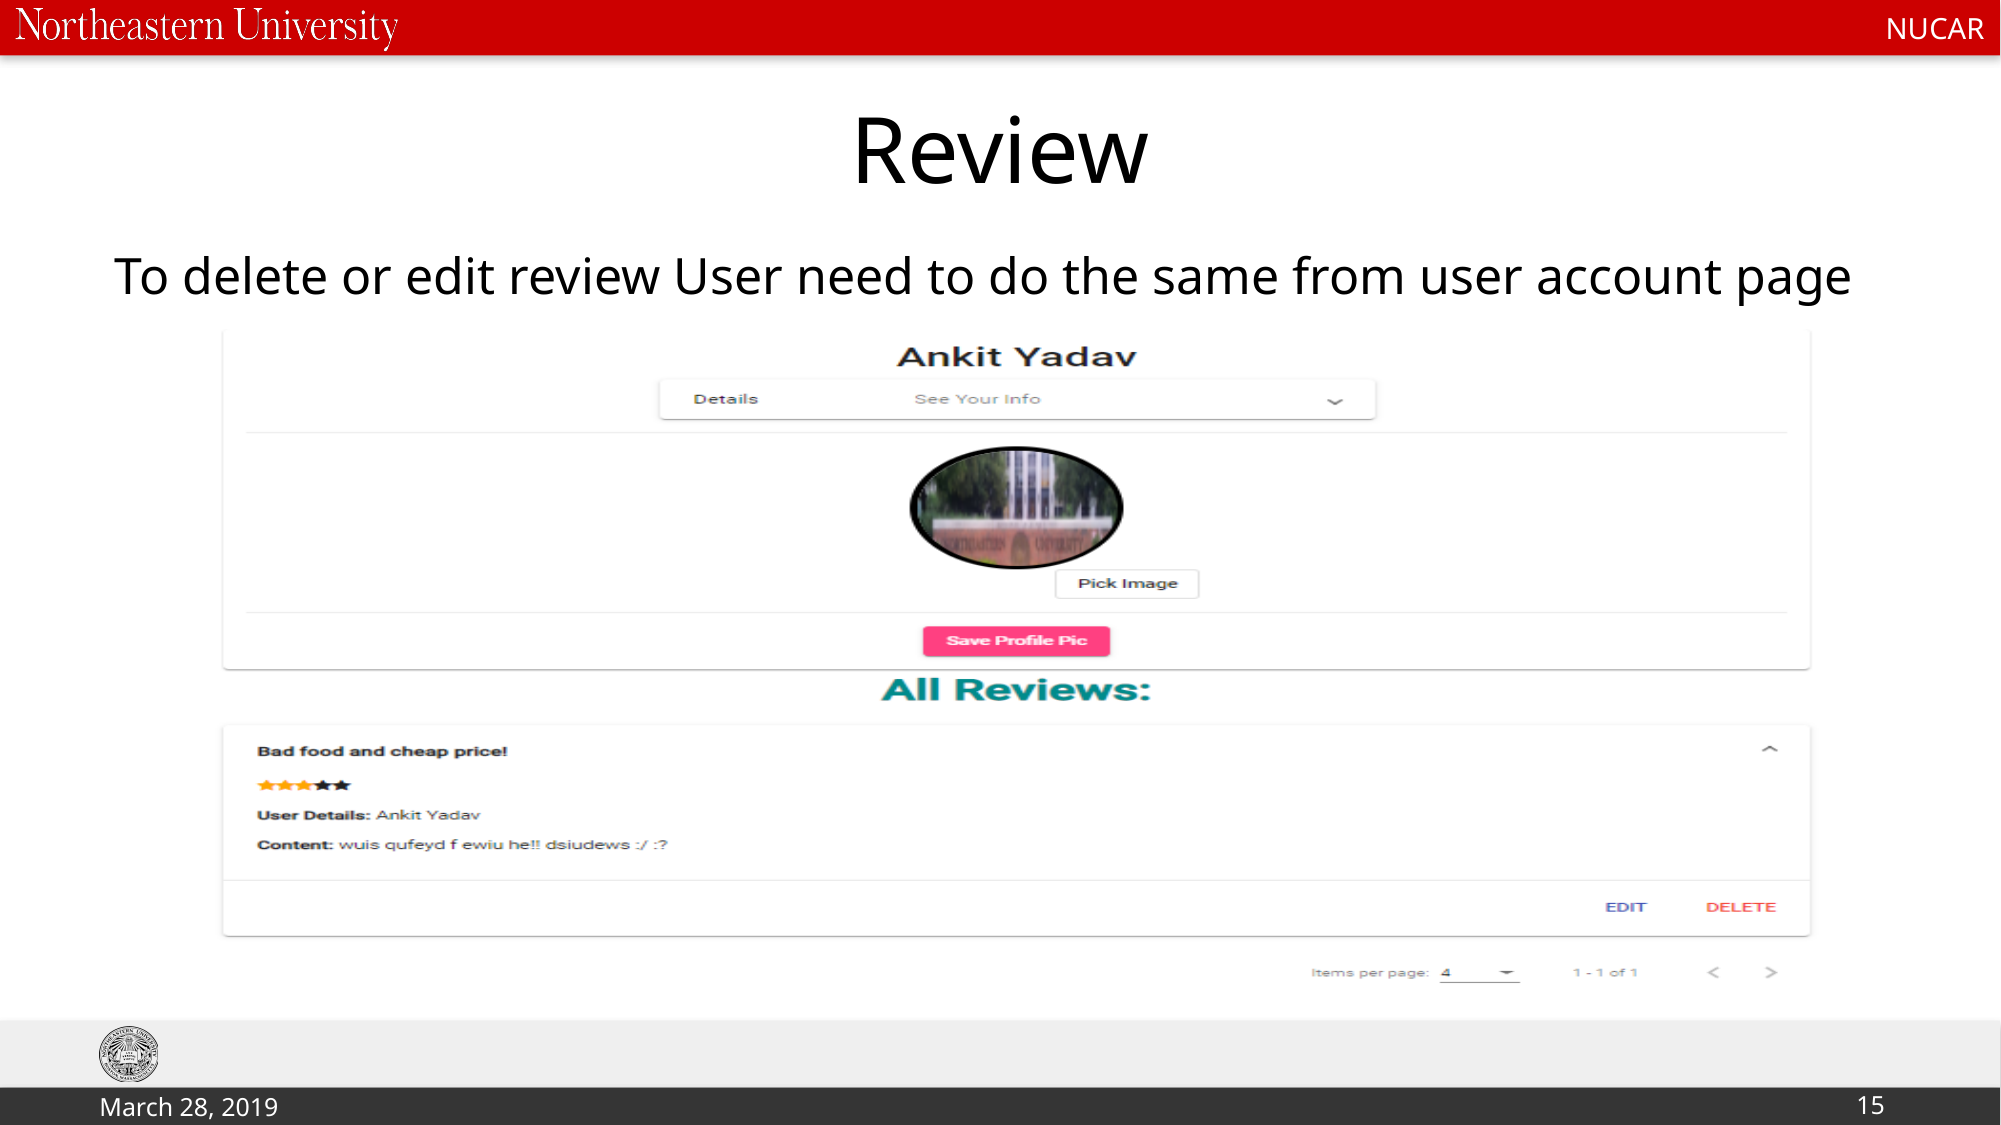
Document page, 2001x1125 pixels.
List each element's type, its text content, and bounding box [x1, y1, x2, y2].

slide_number ‹#› [1661, 1087, 1900, 1125]
picture [117, 329, 1901, 1006]
picture [99, 1026, 158, 1082]
title Review [99, 80, 1900, 213]
picture [15, 8, 398, 53]
list To delete or edit review User need to do the same from user account page [99, 236, 1950, 1005]
